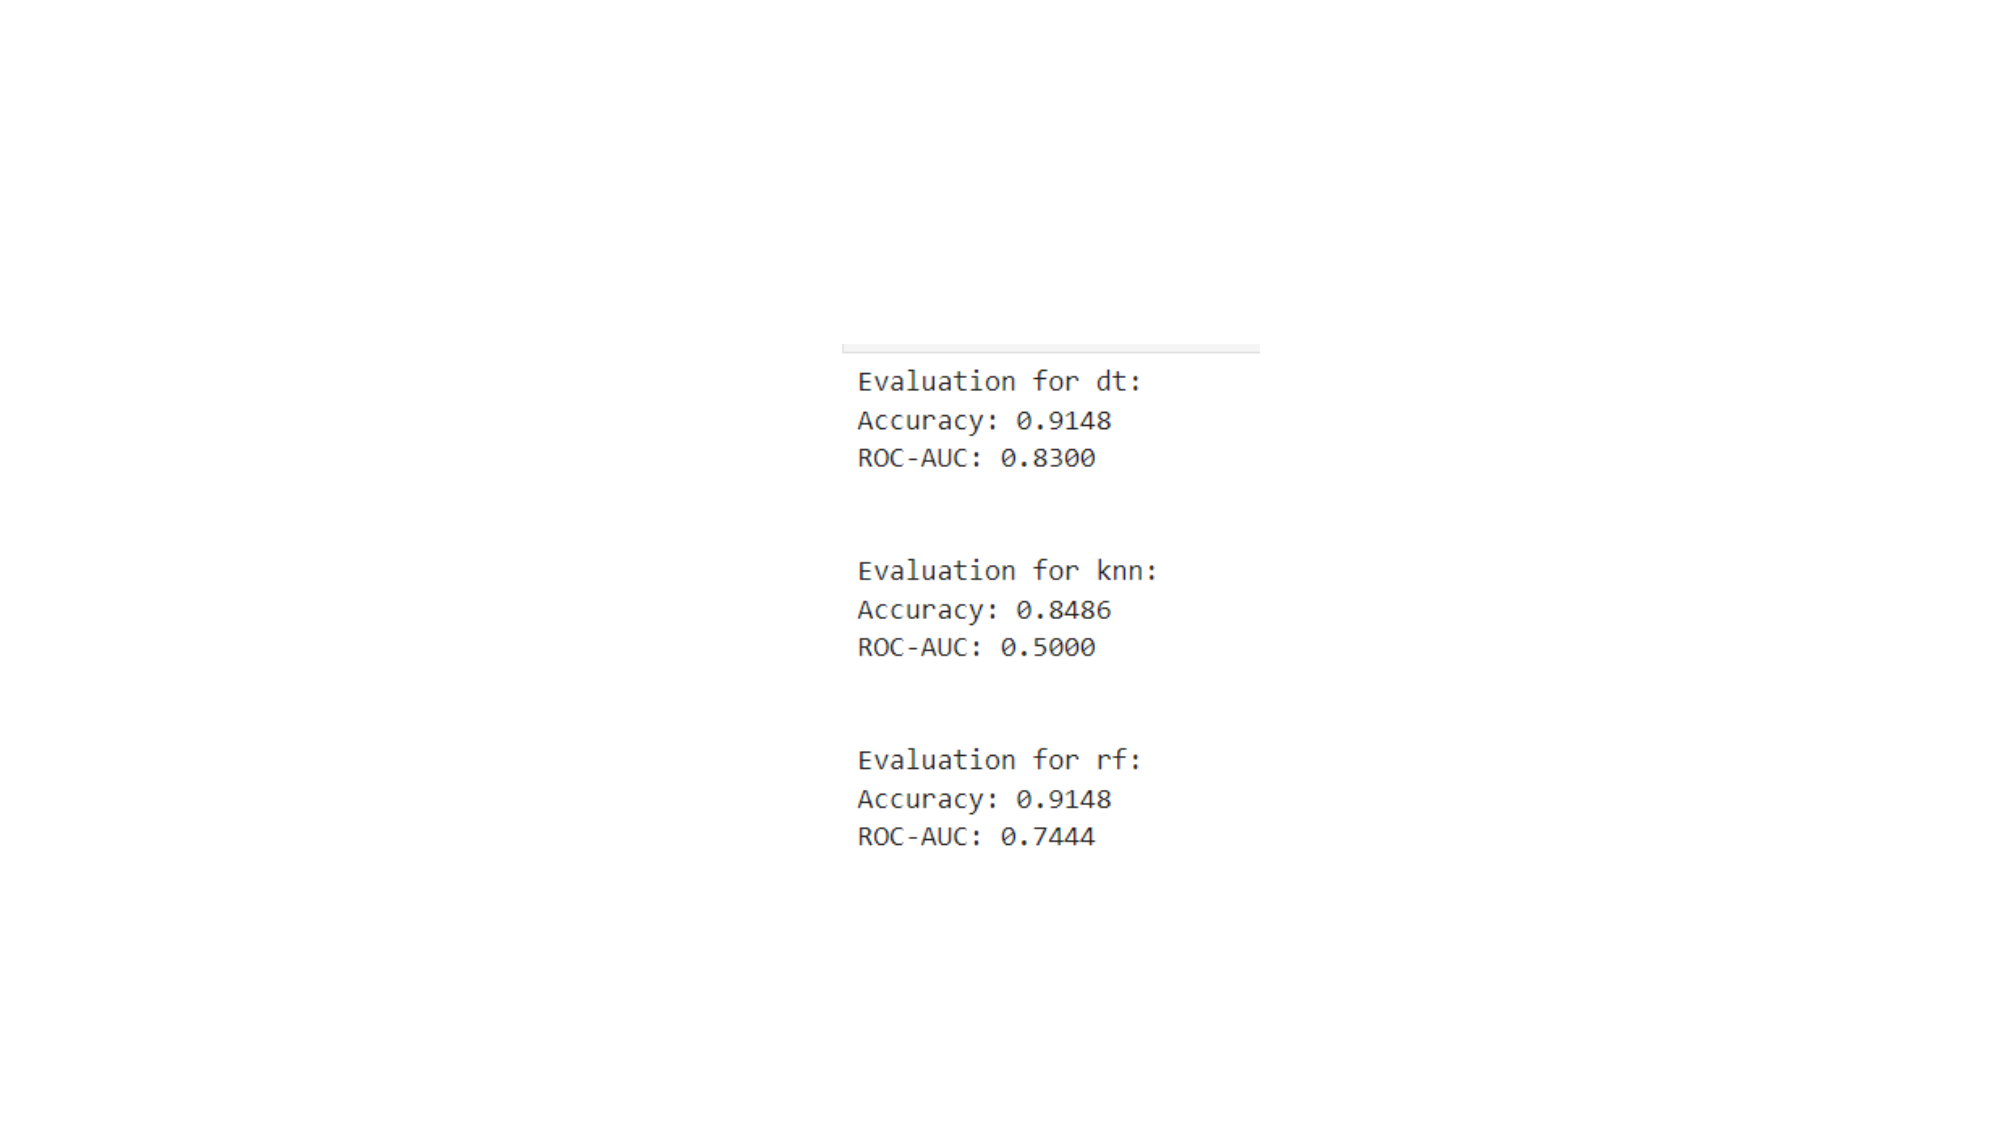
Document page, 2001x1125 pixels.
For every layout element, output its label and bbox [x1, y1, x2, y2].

picture [836, 344, 1260, 907]
